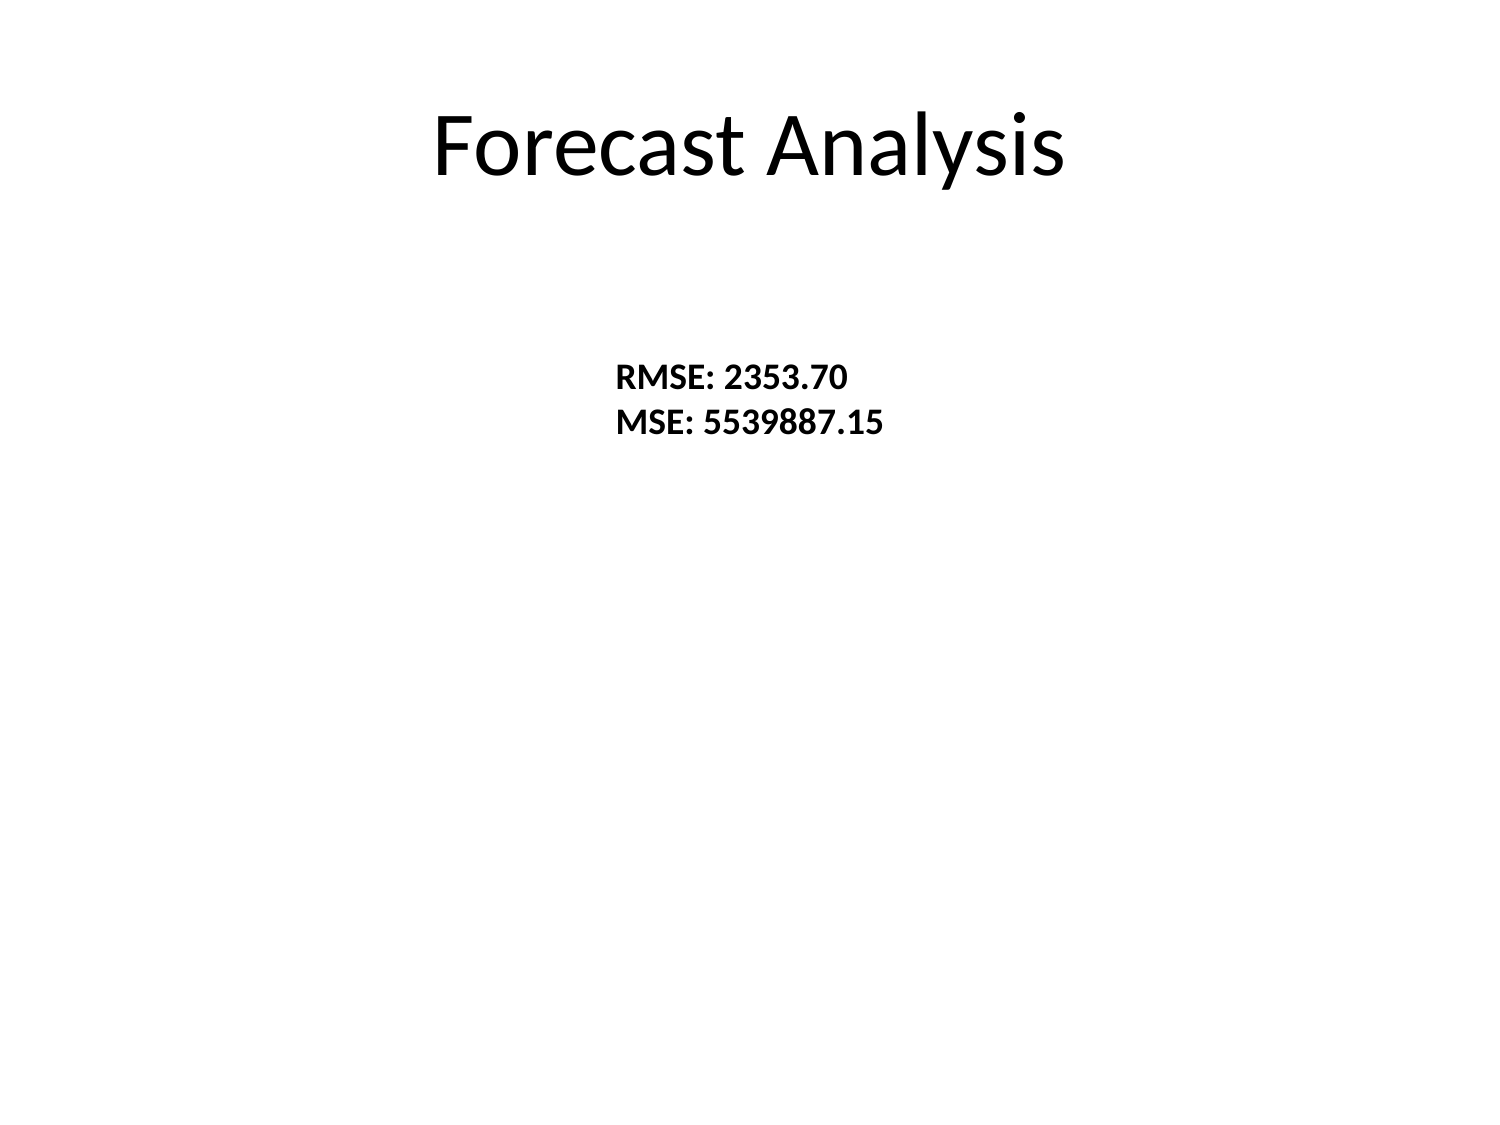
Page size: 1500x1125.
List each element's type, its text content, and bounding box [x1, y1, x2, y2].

title Forecast Analysis [75, 45, 1425, 233]
text_box RMSE: 2353.70 MSE: 5539887.15 [600, 299, 900, 450]
